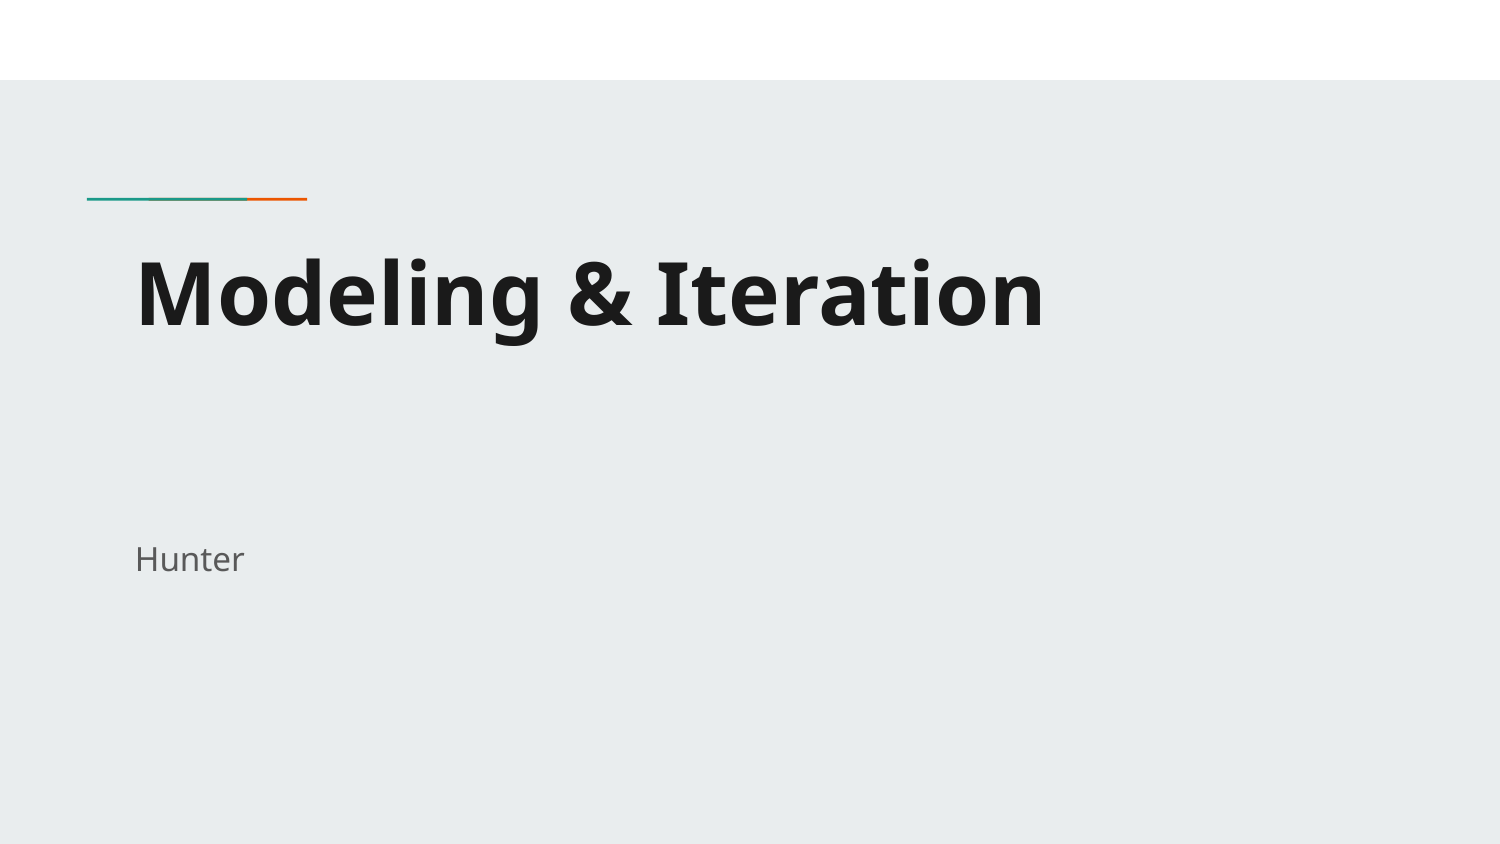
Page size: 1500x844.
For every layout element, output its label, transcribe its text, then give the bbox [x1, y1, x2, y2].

title Modeling & Iteration [119, 216, 1381, 490]
subtitle Hunter [119, 520, 1381, 610]
